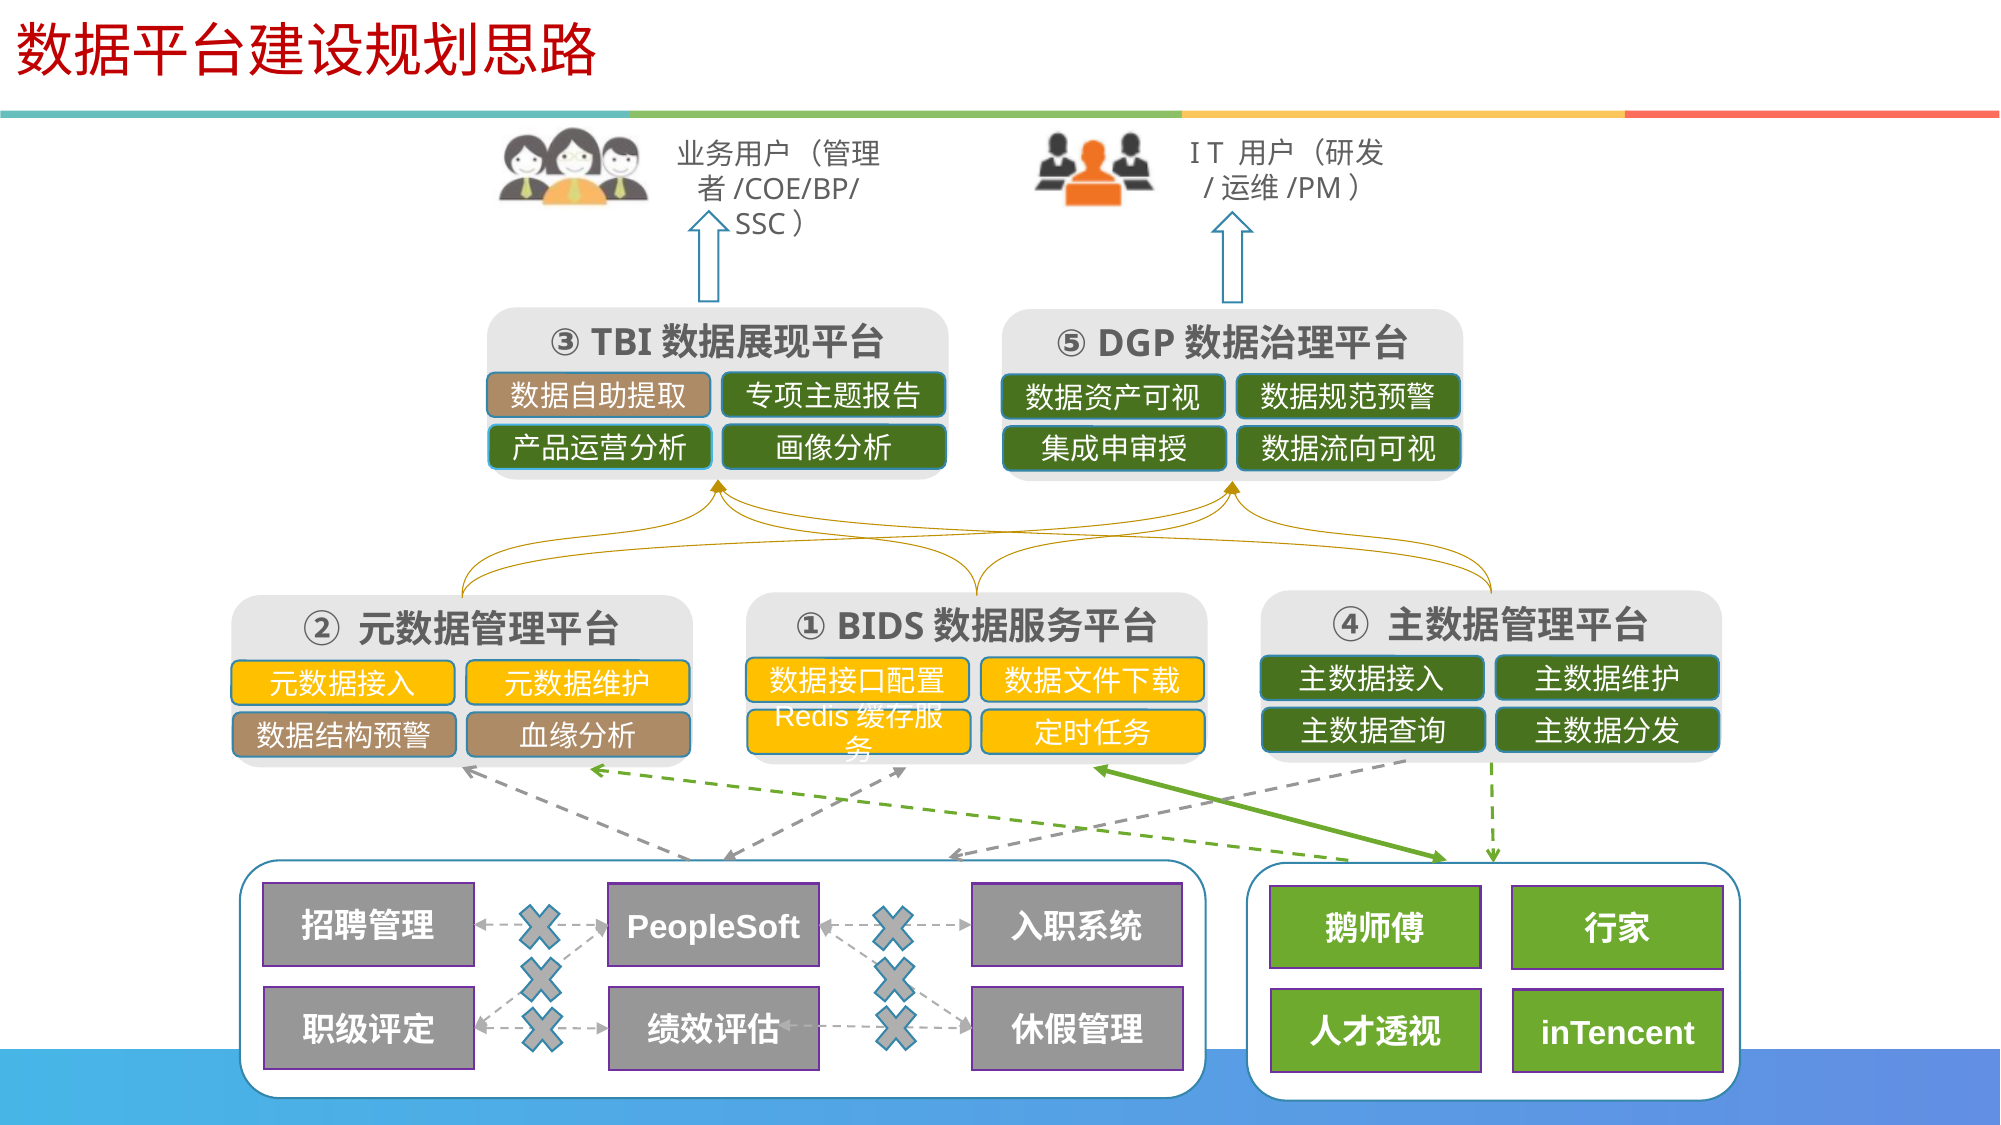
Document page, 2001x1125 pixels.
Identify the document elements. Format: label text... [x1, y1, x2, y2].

text_box PeopleSoft [607, 882, 818, 967]
text_box [1210, 210, 1255, 304]
text_box [518, 903, 561, 924]
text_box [1162, 309, 1464, 482]
text_box [687, 209, 731, 303]
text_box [948, 760, 1406, 858]
text_box [906, 908, 915, 924]
text_box 职级评定 [263, 986, 475, 1070]
text_box 绩效评估 [608, 986, 820, 1071]
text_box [1047, 861, 1162, 924]
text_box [0, 110, 2000, 119]
text_box [874, 1029, 918, 1052]
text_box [788, 154, 906, 767]
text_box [906, 307, 949, 480]
text_box 业务用户（管理者/COE/BP/SSC） [650, 127, 907, 248]
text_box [474, 924, 609, 1028]
text_box 人才透视 [1270, 988, 1482, 1073]
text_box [818, 924, 973, 1025]
text_box [1245, 861, 1742, 1102]
text_box 休假管理 [971, 986, 1184, 1071]
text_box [1260, 590, 1723, 763]
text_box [589, 769, 1349, 861]
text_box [1047, 222, 1162, 760]
text_box 入职系统 [971, 882, 1183, 967]
text_box 行家 [1511, 885, 1724, 970]
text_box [1349, 767, 1448, 861]
text_box I T 用户（研发/运维/PM） [1171, 127, 1411, 212]
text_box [1305, 407, 1419, 667]
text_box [746, 592, 788, 765]
text_box 招聘管理 [262, 882, 475, 967]
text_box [487, 307, 788, 480]
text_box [1162, 592, 1208, 760]
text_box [777, 1025, 973, 1029]
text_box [1001, 309, 1047, 482]
text_box 数据平台建设规划思路 [0, 6, 1926, 99]
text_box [906, 592, 1047, 765]
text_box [532, 409, 648, 666]
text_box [231, 595, 693, 768]
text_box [462, 767, 690, 861]
picture [1023, 120, 1166, 222]
text_box 鹅师傅 [1269, 885, 1482, 969]
picture [489, 121, 655, 211]
text_box [521, 1029, 564, 1053]
text_box inTencent [1512, 988, 1724, 1073]
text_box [788, 861, 906, 925]
text_box [238, 859, 1207, 1100]
